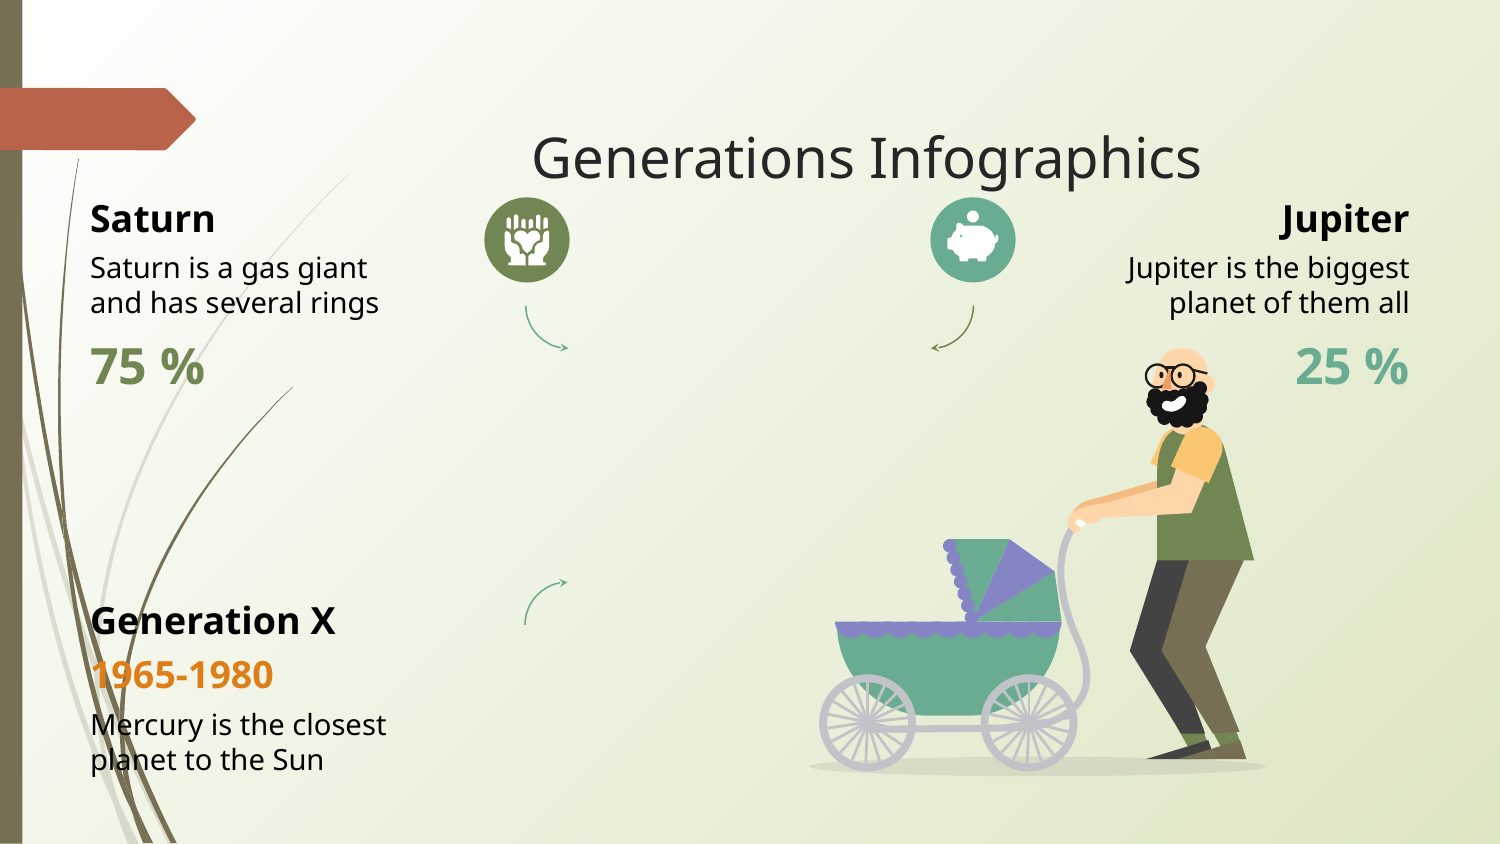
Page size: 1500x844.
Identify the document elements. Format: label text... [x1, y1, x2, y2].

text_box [947, 210, 999, 262]
text_box [930, 305, 974, 346]
text_box [484, 197, 570, 283]
text_box [525, 305, 569, 352]
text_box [809, 348, 1266, 777]
title Generations Infographics [319, 76, 1416, 235]
text_box [524, 578, 568, 625]
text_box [504, 214, 550, 266]
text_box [74, 179, 414, 406]
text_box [74, 581, 414, 777]
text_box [1086, 179, 1426, 406]
text_box [930, 197, 1016, 283]
